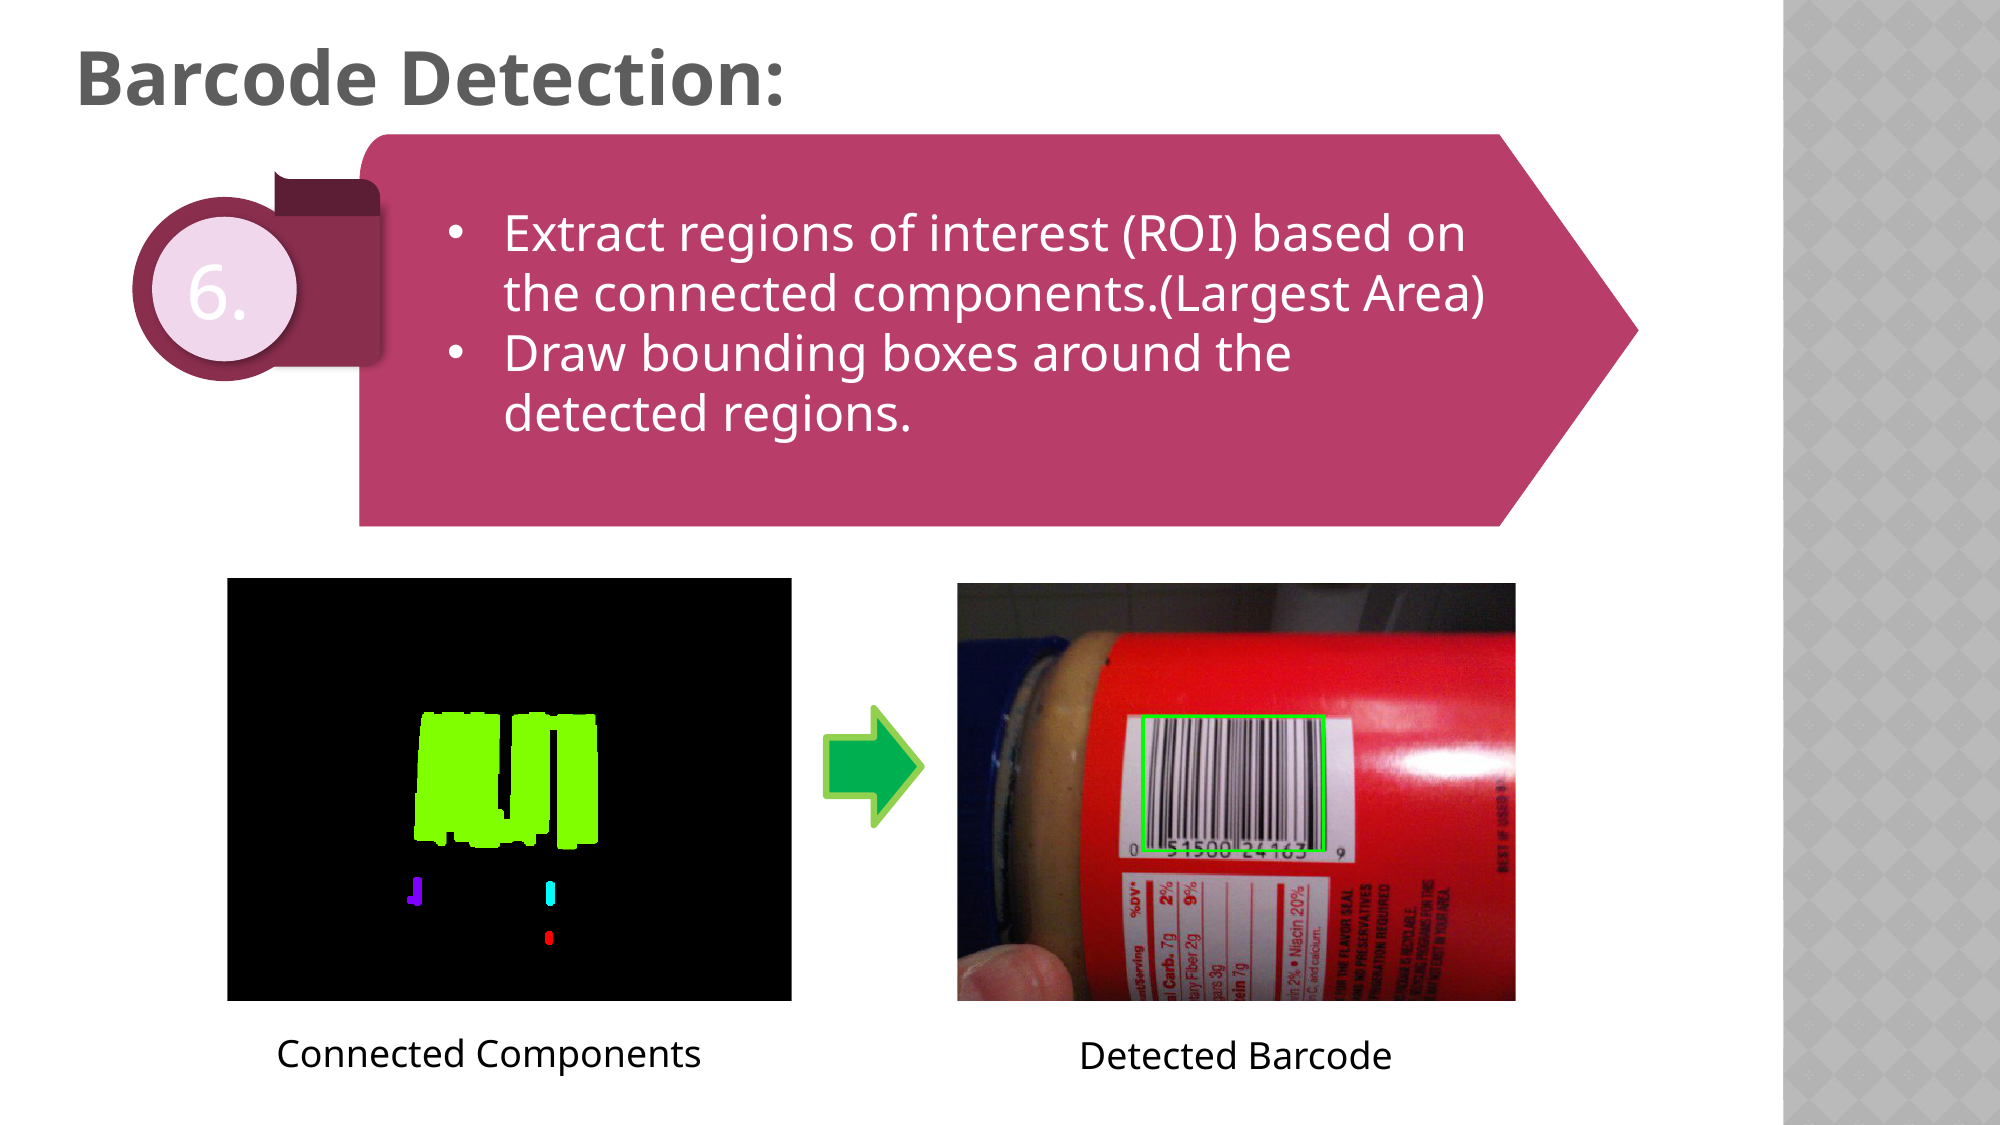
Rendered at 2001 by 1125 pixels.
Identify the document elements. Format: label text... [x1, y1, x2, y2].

text_box Extract regions of interest (ROI) based on the connected components.(Largest Area) Draw bounding boxes around the detected regions. [432, 193, 1518, 509]
picture [224, 574, 795, 1004]
text_box [274, 171, 380, 196]
text_box Connected Components [261, 1022, 718, 1082]
title Barcode Detection: [66, 39, 1933, 112]
text_box [822, 705, 925, 829]
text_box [131, 196, 381, 382]
text_box [359, 134, 1639, 527]
text_box Detected Barcode [1064, 1024, 1408, 1085]
picture [954, 579, 1518, 1004]
